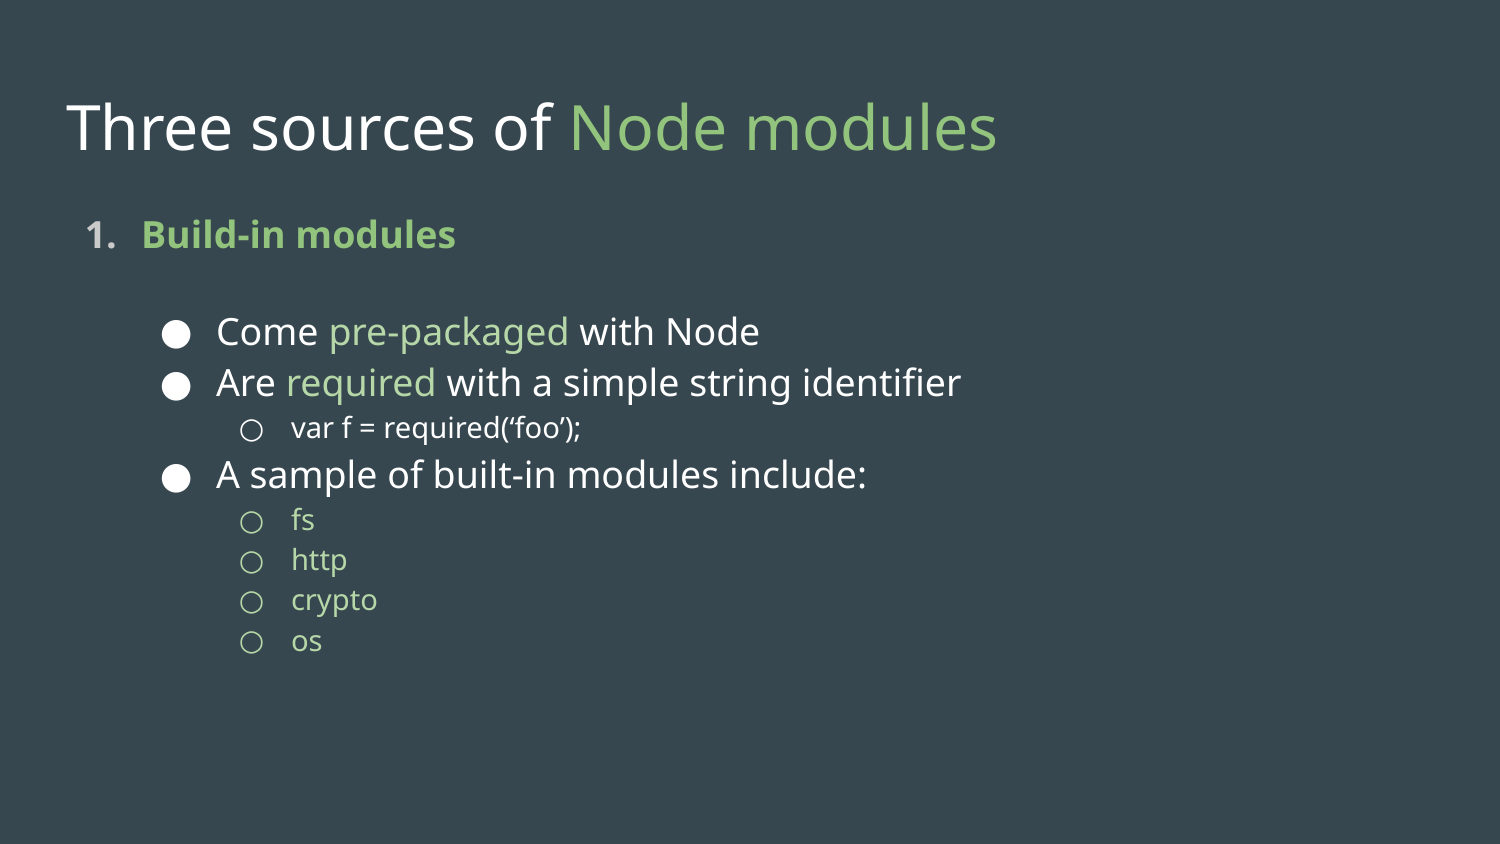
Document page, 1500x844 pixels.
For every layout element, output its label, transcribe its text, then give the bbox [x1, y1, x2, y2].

title Three sources of Node modules [51, 72, 1449, 167]
list Build-in modules Come pre-packaged with Node Are required with a simple string identifier var f = required(‘foo’); A sample of built-in modules include: fs http crypto os [51, 189, 1449, 750]
